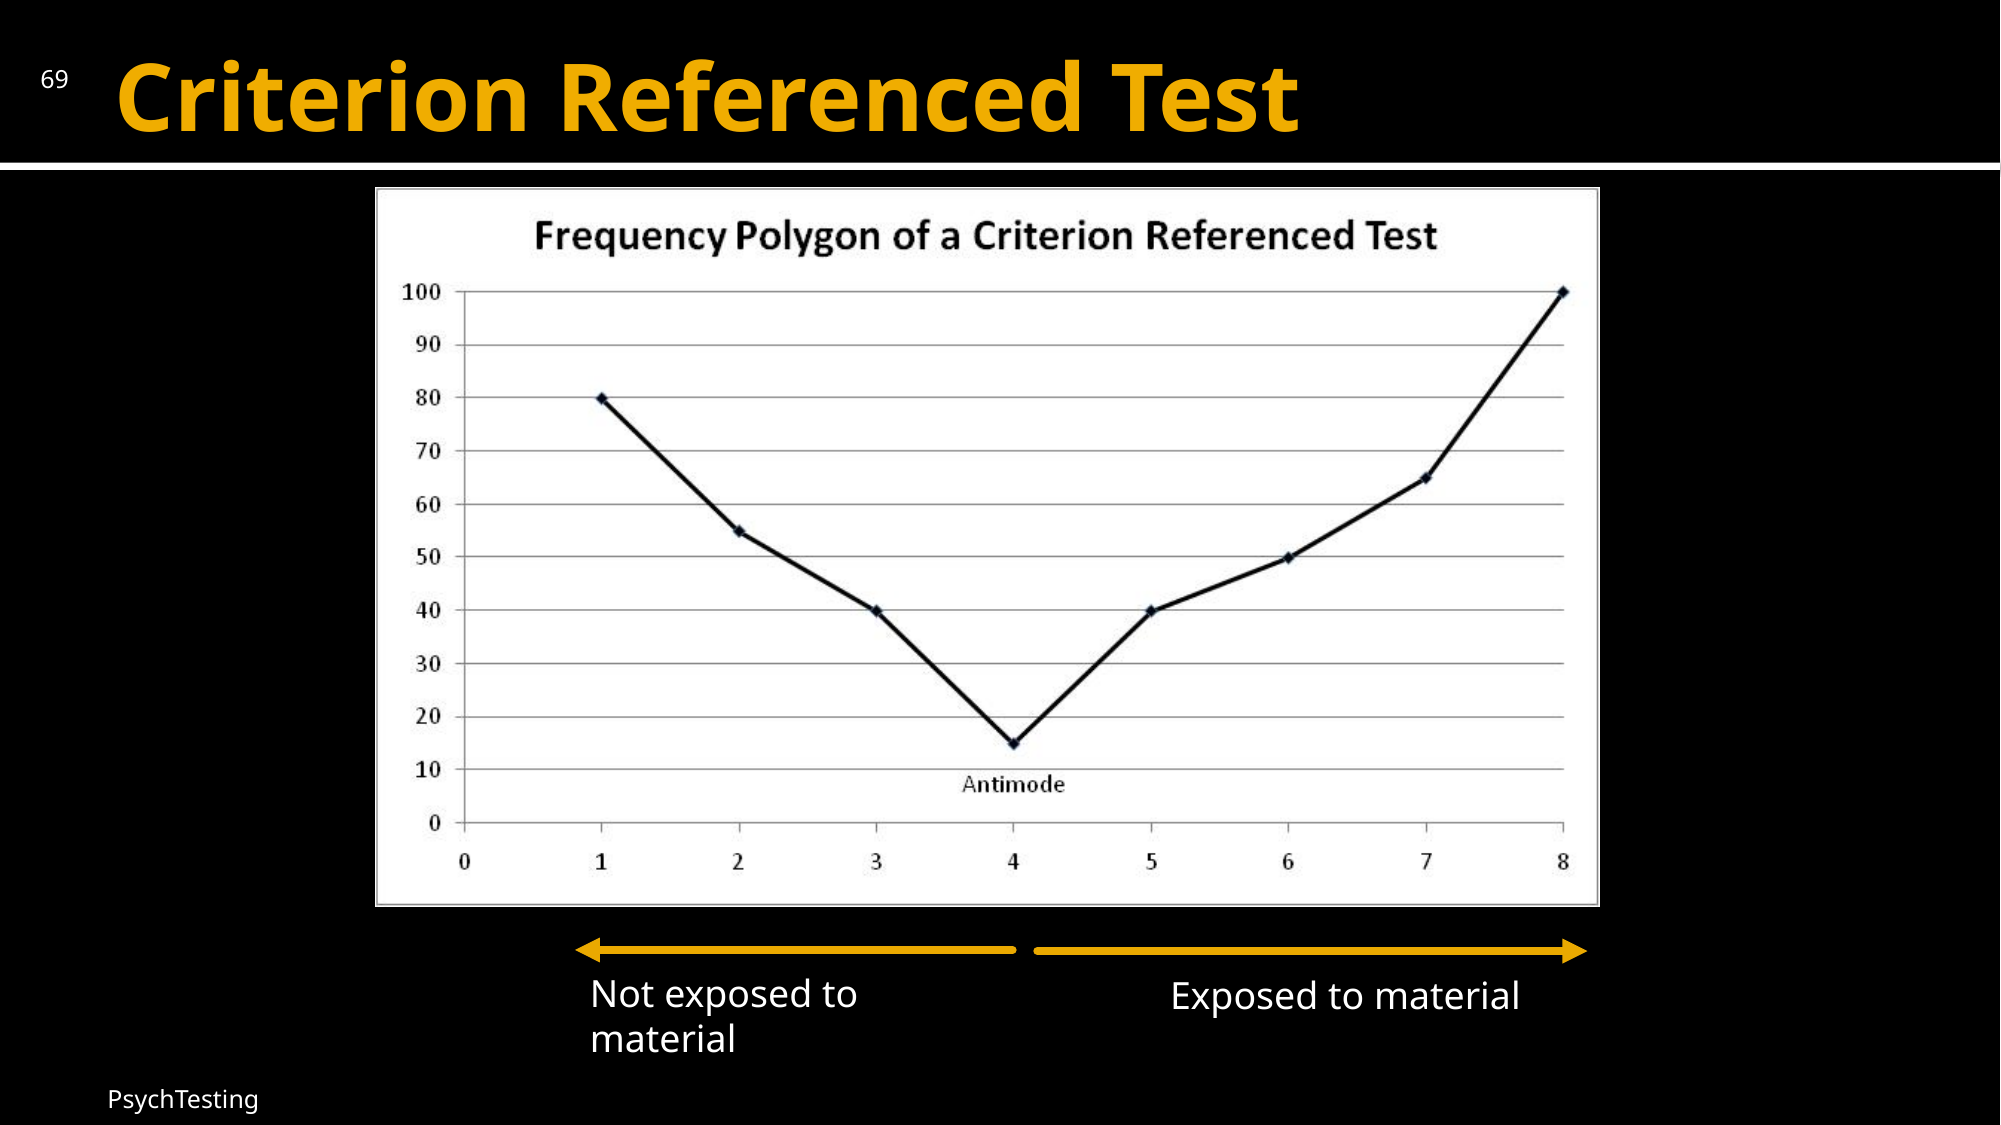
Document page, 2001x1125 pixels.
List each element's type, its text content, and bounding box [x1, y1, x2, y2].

footer PsychTesting [99, 1067, 435, 1118]
text_box Exposed to material [1155, 964, 1593, 1025]
slide_number 69 [16, 60, 84, 98]
picture [374, 187, 1600, 907]
text_box Not exposed to material [574, 962, 1013, 1068]
title Criterion Referenced Test [99, 24, 1975, 163]
